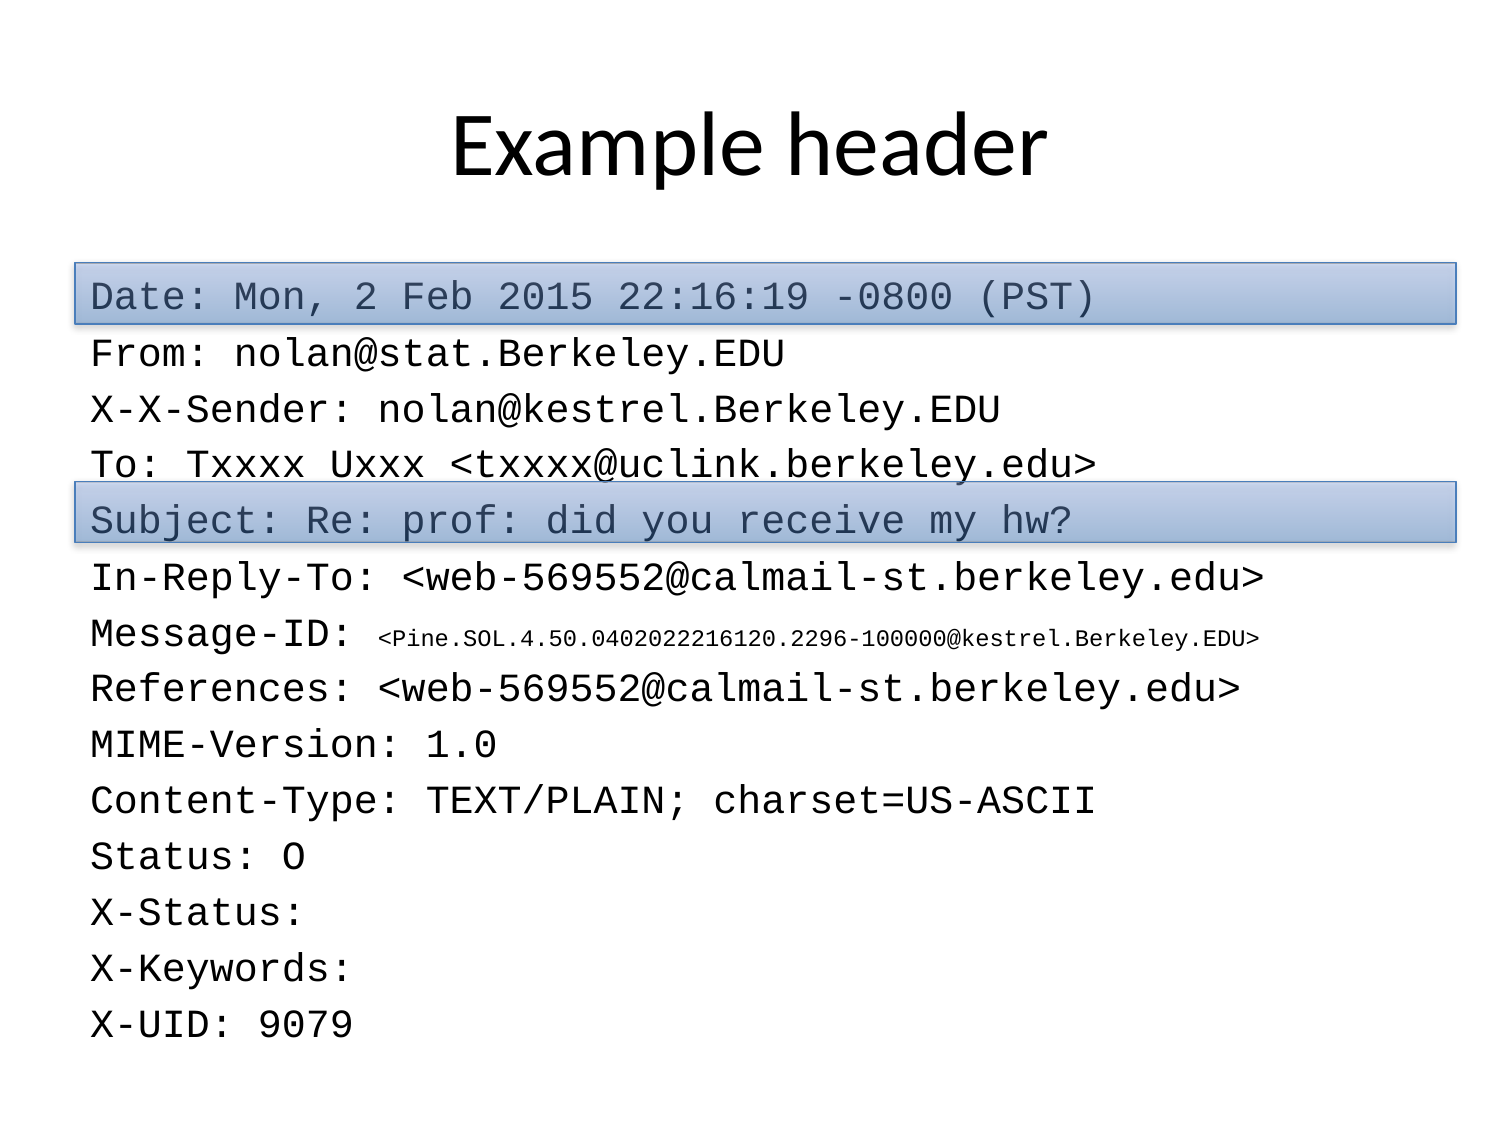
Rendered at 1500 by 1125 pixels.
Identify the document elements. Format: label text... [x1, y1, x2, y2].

text_box [74, 481, 1457, 543]
text_box [74, 262, 1457, 325]
list Date: Mon, 2 Feb 2015 22:16:19 -0800 (PST) From: nolan@stat.Berkeley.EDU X-X-Sender: nolan@kestrel.Berkeley.EDU To: Txxxx Uxxx <txxxx@uclink.berkeley.edu> Subject: Re: prof: did you receive my hw? In-Reply-To: <web-569552@calmail-st.berkeley.edu> Message-ID: <Pine.SOL.4.50.0402022216120.2296-100000@kestrel.Berkeley.EDU> References: <web-569552@calmail-st.berkeley.edu> MIME-Version: 1.0 Content-Type: TEXT/PLAIN; charset=US-ASCII Status: O X-Status: X-Keywords: X-UID: 9079 [75, 262, 1479, 1062]
title Example header [75, 45, 1425, 233]
